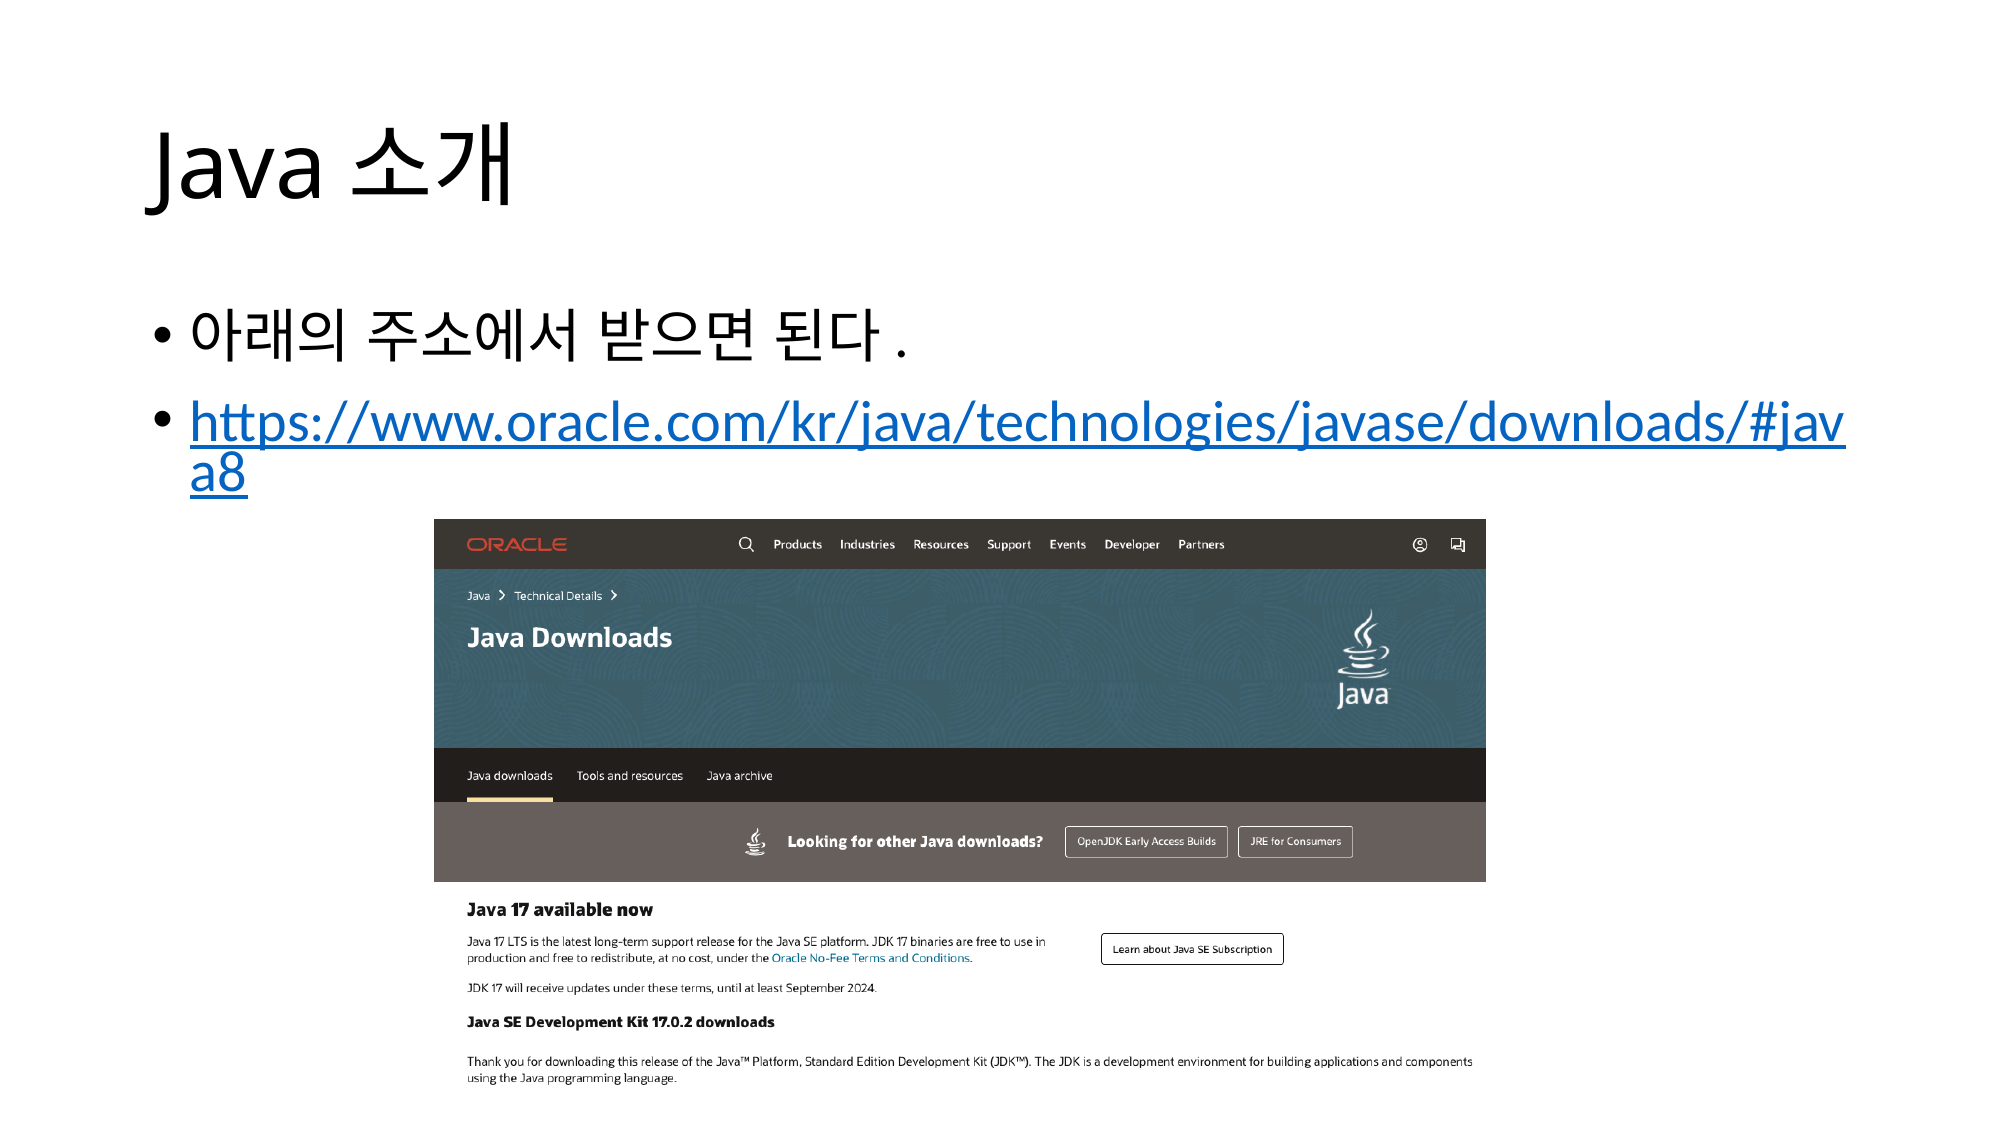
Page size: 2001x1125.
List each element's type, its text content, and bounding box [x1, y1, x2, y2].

picture [434, 519, 1486, 1096]
title Java소개 [137, 59, 1863, 278]
list 아래의 주소에서 받으면 된다. https://www.oracle.com/kr/java/technologies/javase/downloads/#java8 [137, 299, 1863, 1014]
